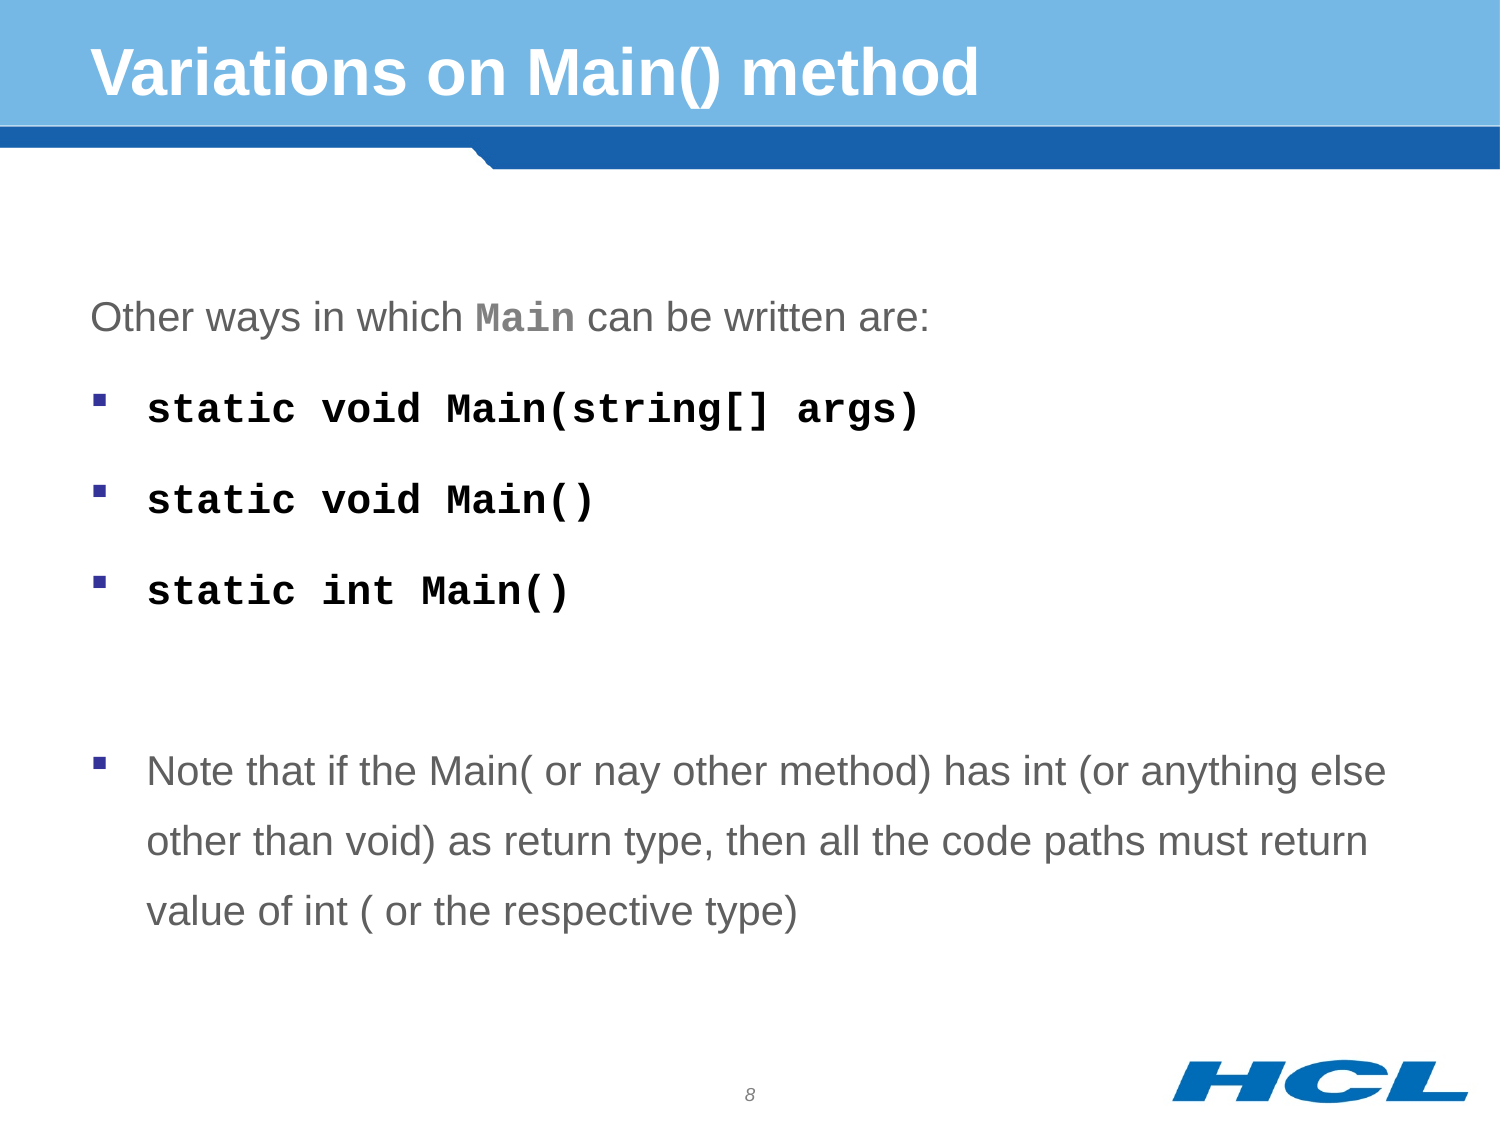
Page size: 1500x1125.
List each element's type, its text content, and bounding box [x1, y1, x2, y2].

title Variations on Main() method [75, 0, 1425, 138]
picture [1140, 1050, 1500, 1109]
picture [0, 0, 1500, 188]
slide_number 8 [574, 1074, 926, 1115]
list Other ways in which Main can be written are: static void Main(string[] args) static void Main() static int Main() Note that if the Main( or nay other method) has int (or anything else other than void) as return type, then all the code paths must return value of int ( or the respective type) [75, 262, 1425, 942]
